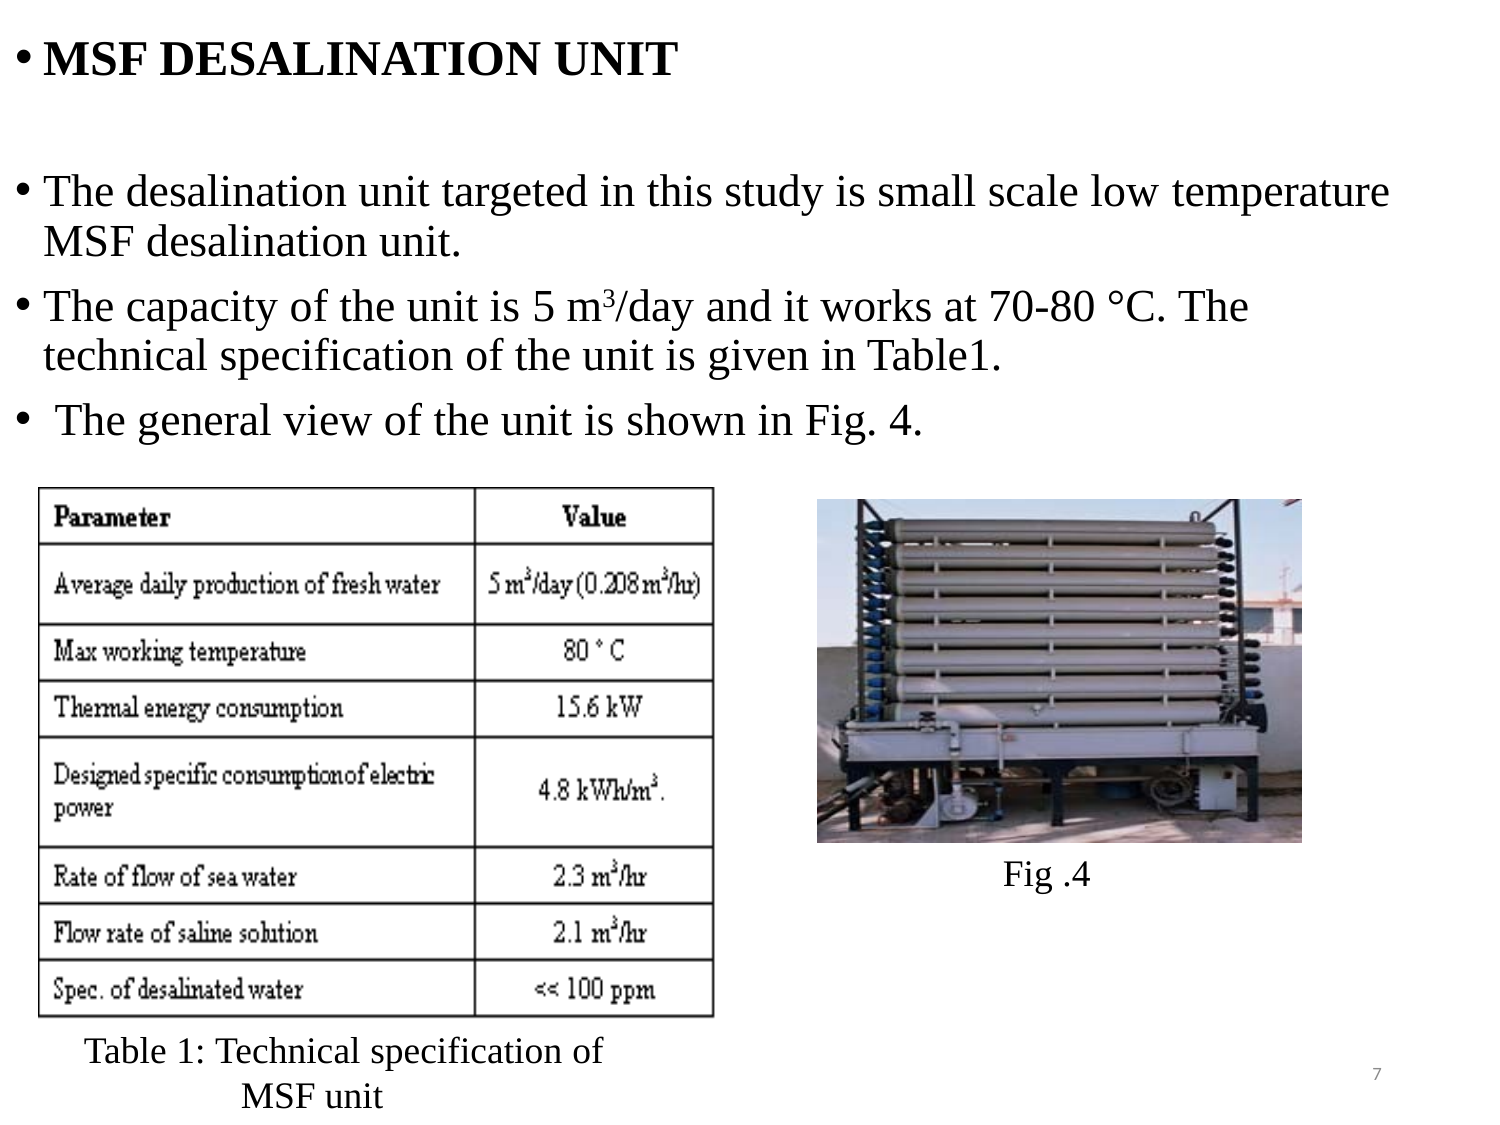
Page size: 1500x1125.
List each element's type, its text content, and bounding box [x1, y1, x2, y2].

slide_number 7 [1059, 1042, 1397, 1103]
picture [817, 499, 1302, 843]
picture [38, 487, 719, 1021]
list MSF DESALINATION UNIT The desalination unit targeted in this study is small scale low temperature MSF desalination unit. The capacity of the unit is 5 m3/day and it works at 70-80 °C. The technical specification of the unit is given in Table1. The general view of the unit is shown in Fig. 4. Fig .4 [0, 24, 1438, 1103]
text_box Table 1: Technical specification of MSF unit [0, 838, 750, 1124]
